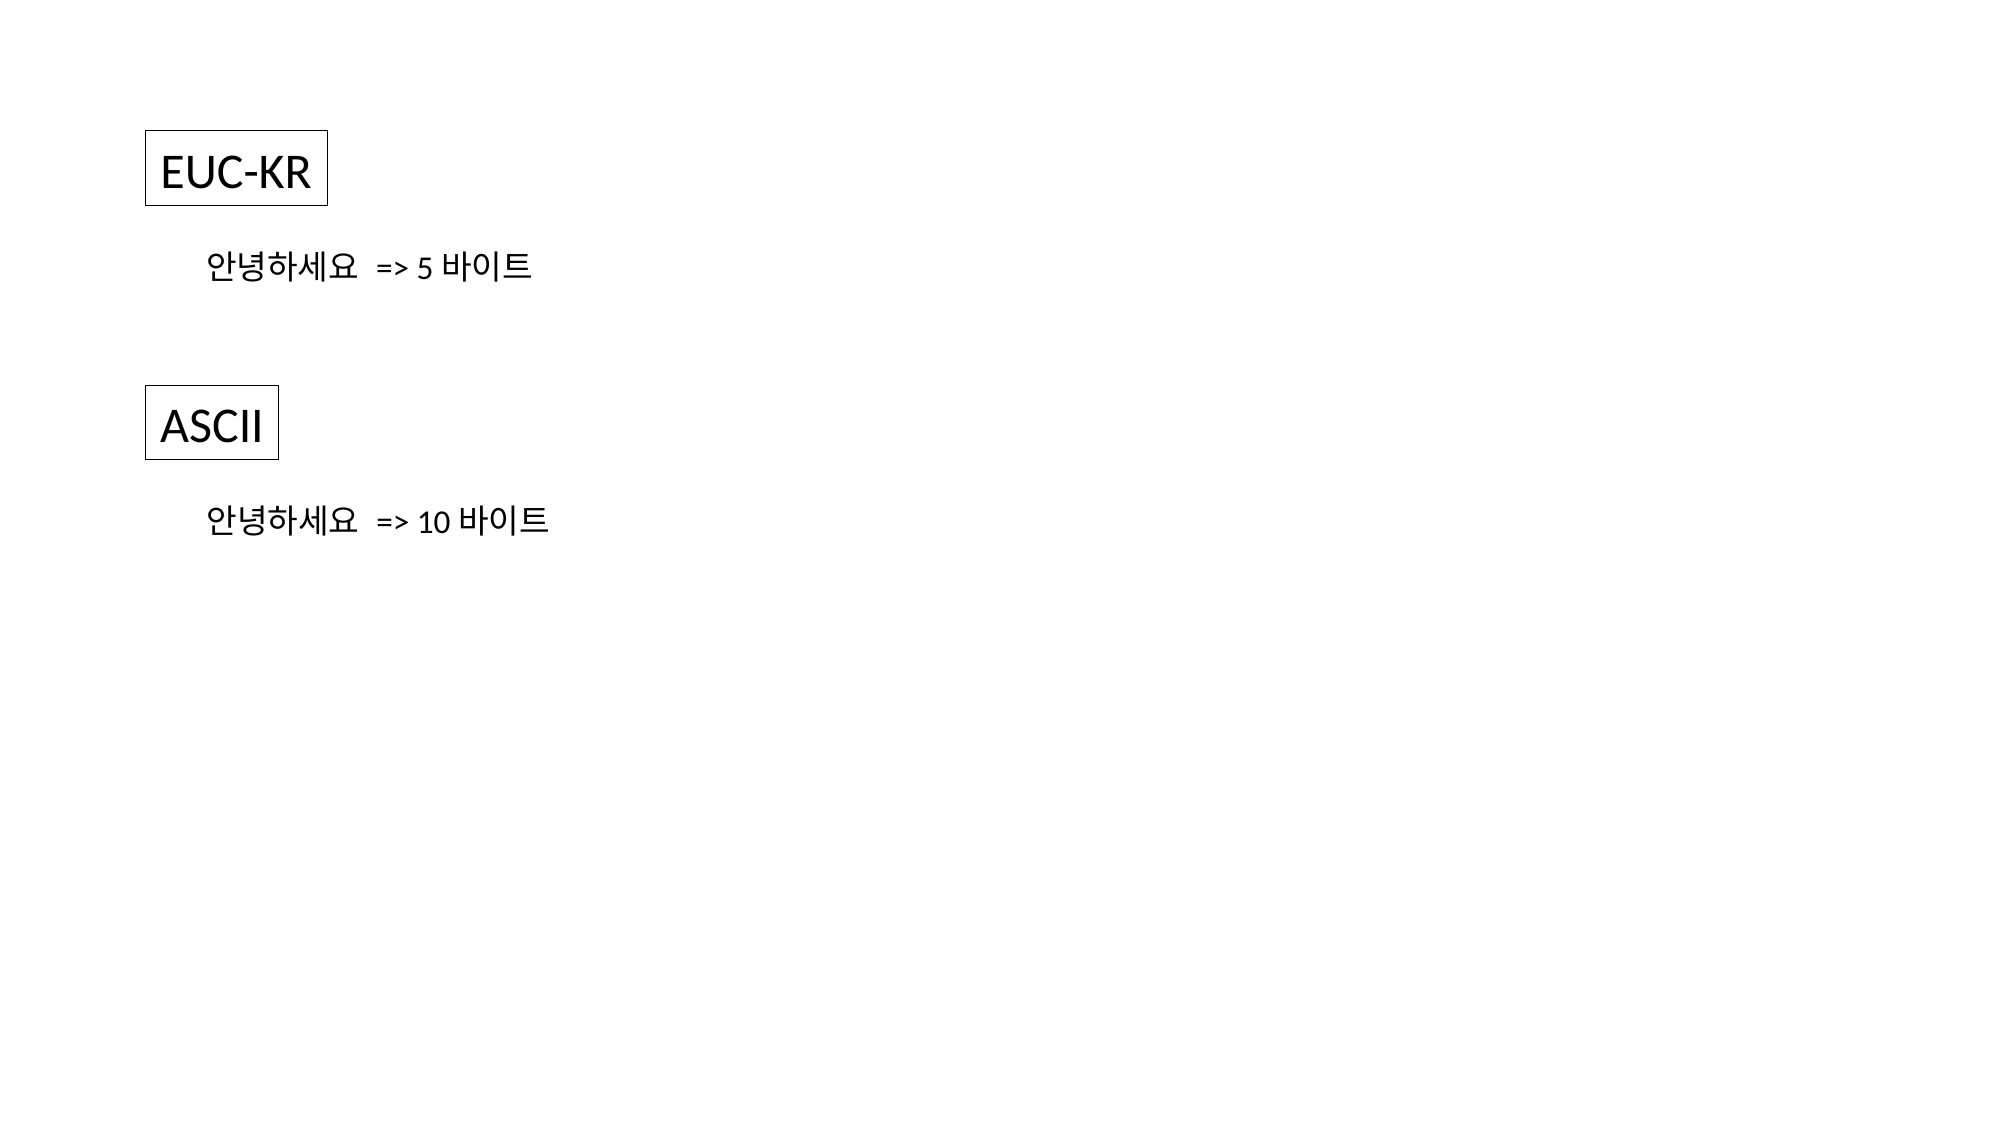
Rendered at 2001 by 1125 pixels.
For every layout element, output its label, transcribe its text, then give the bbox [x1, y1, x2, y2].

text_box EUC-KR [145, 130, 328, 206]
text_box 안녕하세요 => 10바이트 [191, 493, 565, 548]
text_box ASCII [145, 385, 279, 460]
text_box 안녕하세요 => 5바이트 [191, 238, 548, 294]
